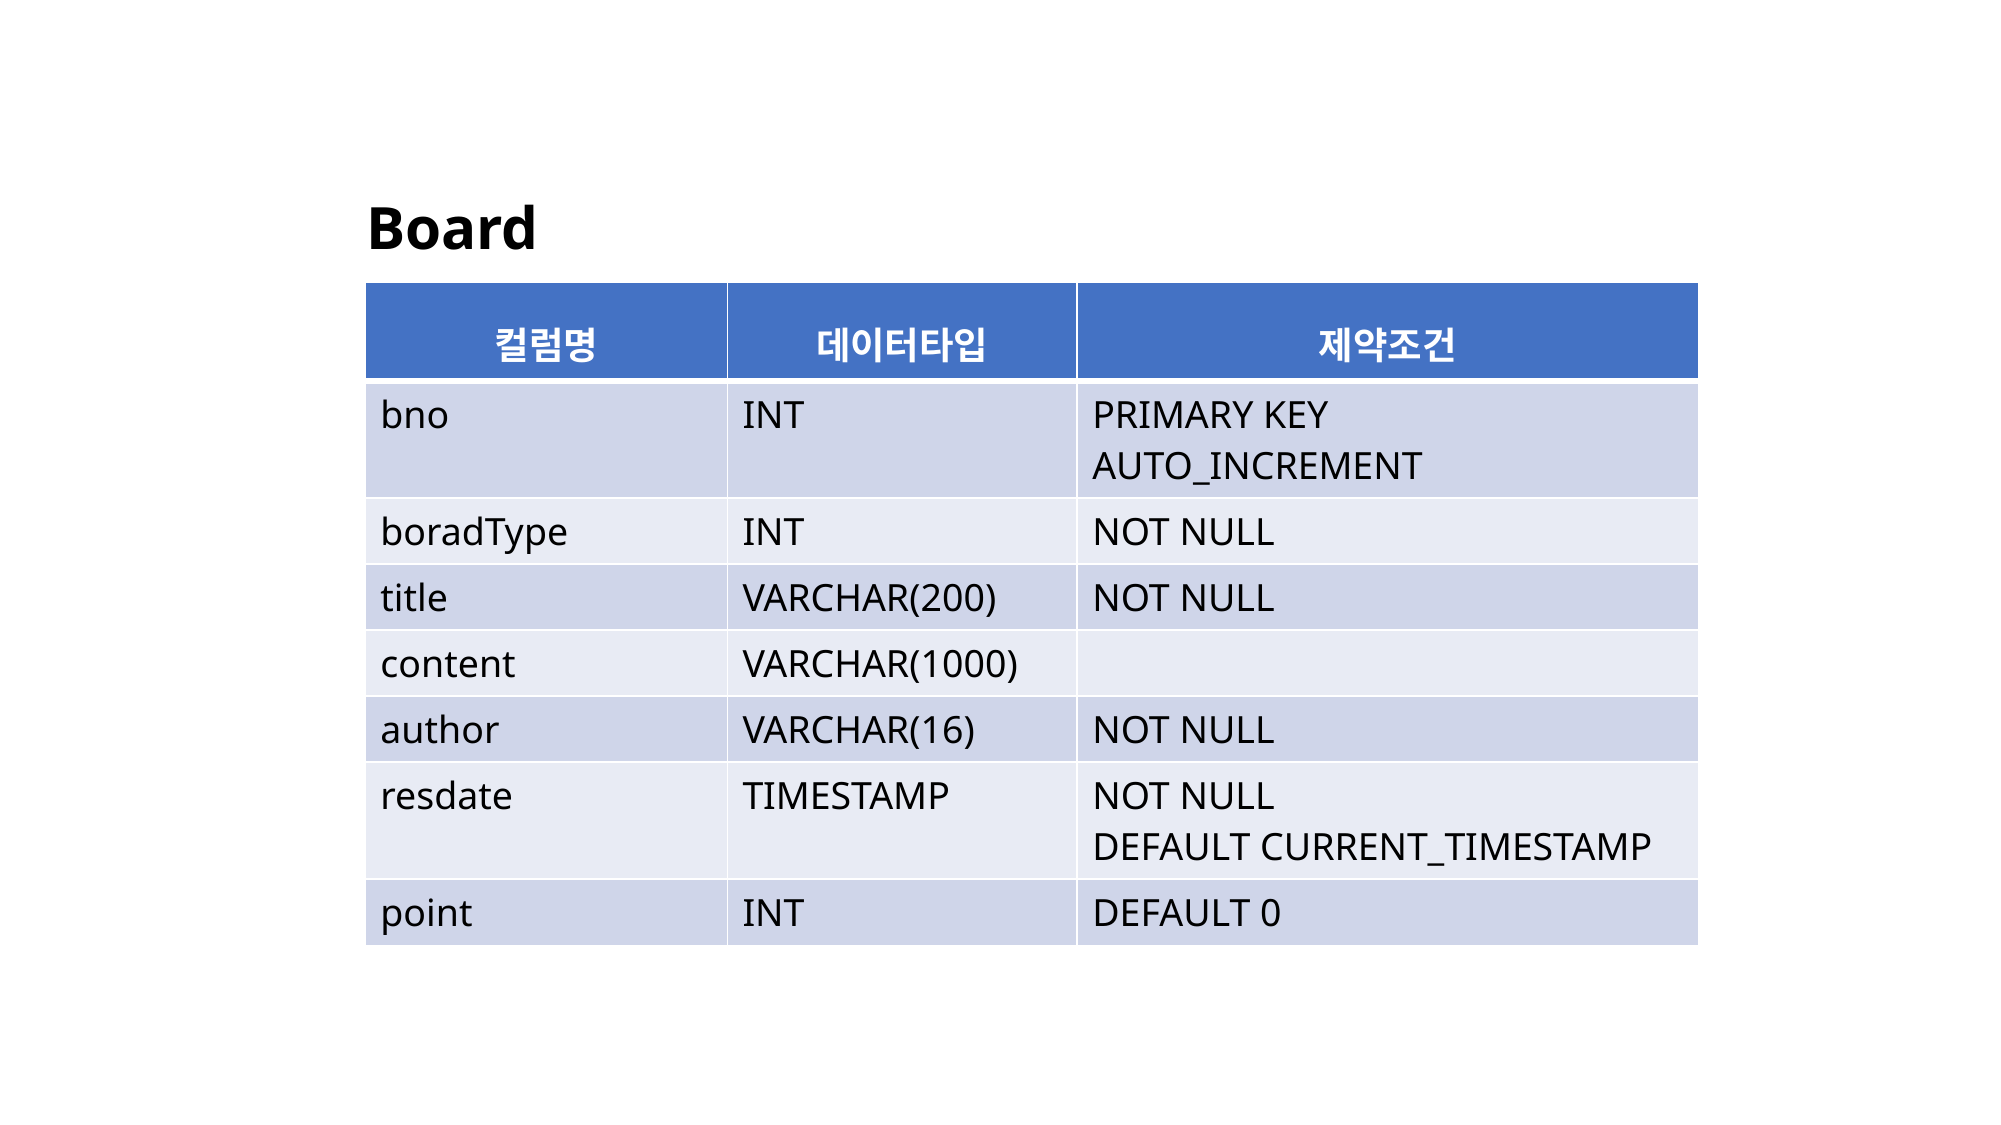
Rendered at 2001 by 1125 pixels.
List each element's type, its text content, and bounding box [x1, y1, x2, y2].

table_cell content [366, 631, 727, 695]
table_cell INT [728, 384, 1076, 497]
table_cell NOT NULL [1078, 565, 1698, 629]
table_cell NOT NULL DEFAULT CURRENT_TIMESTAMP [1078, 763, 1698, 878]
table_cell boradType [366, 499, 727, 563]
table_cell NOT NULL [1078, 499, 1698, 563]
table_cell INT [728, 880, 1076, 945]
table_header 제약조건 [1078, 283, 1698, 378]
table_cell TIMESTAMP [728, 763, 1076, 878]
table_cell resdate [366, 763, 727, 878]
table_cell NOT NULL [1078, 697, 1698, 761]
table_header 데이터타입 [728, 283, 1076, 378]
table_cell [1078, 631, 1698, 695]
table_cell point [366, 880, 727, 945]
table_cell bno [366, 384, 727, 497]
table_cell VARCHAR(16) [728, 697, 1076, 761]
table_cell VARCHAR(1000) [728, 631, 1076, 695]
table_cell DEFAULT 0 [1078, 880, 1698, 945]
table_cell author [366, 697, 727, 761]
table_cell INT [728, 499, 1076, 563]
table_cell PRIMARY KEY AUTO_INCREMENT [1078, 384, 1698, 497]
table_cell title [366, 565, 727, 629]
table_cell VARCHAR(200) [728, 565, 1076, 629]
table_header 컬럼명 [366, 283, 727, 378]
text_box Board [351, 184, 554, 269]
